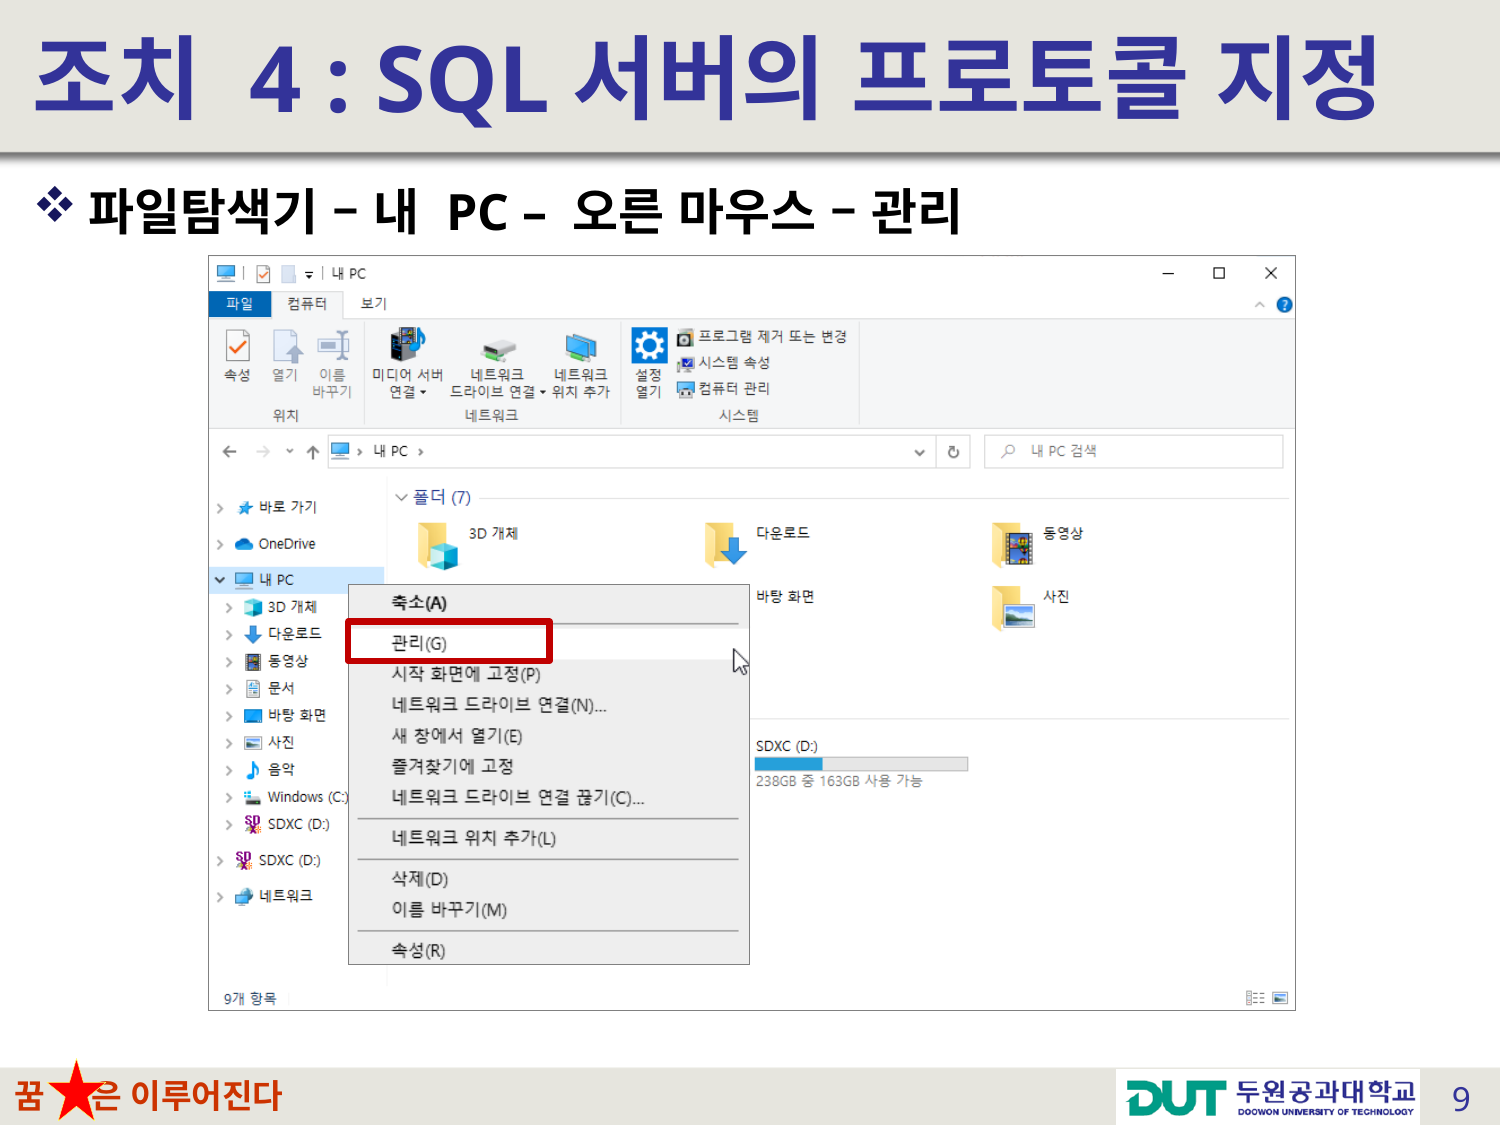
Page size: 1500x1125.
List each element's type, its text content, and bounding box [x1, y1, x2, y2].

picture [0, 0, 1500, 173]
picture [100, 1085, 113, 1090]
picture [208, 255, 1296, 1011]
list 파일탐색기 – 내 PC – 오른 마우스 – 관리 [17, 160, 1487, 1067]
title 조치 4 : SQL서버의 프로토콜 지정 [17, 8, 1483, 142]
picture [0, 1066, 1500, 1125]
